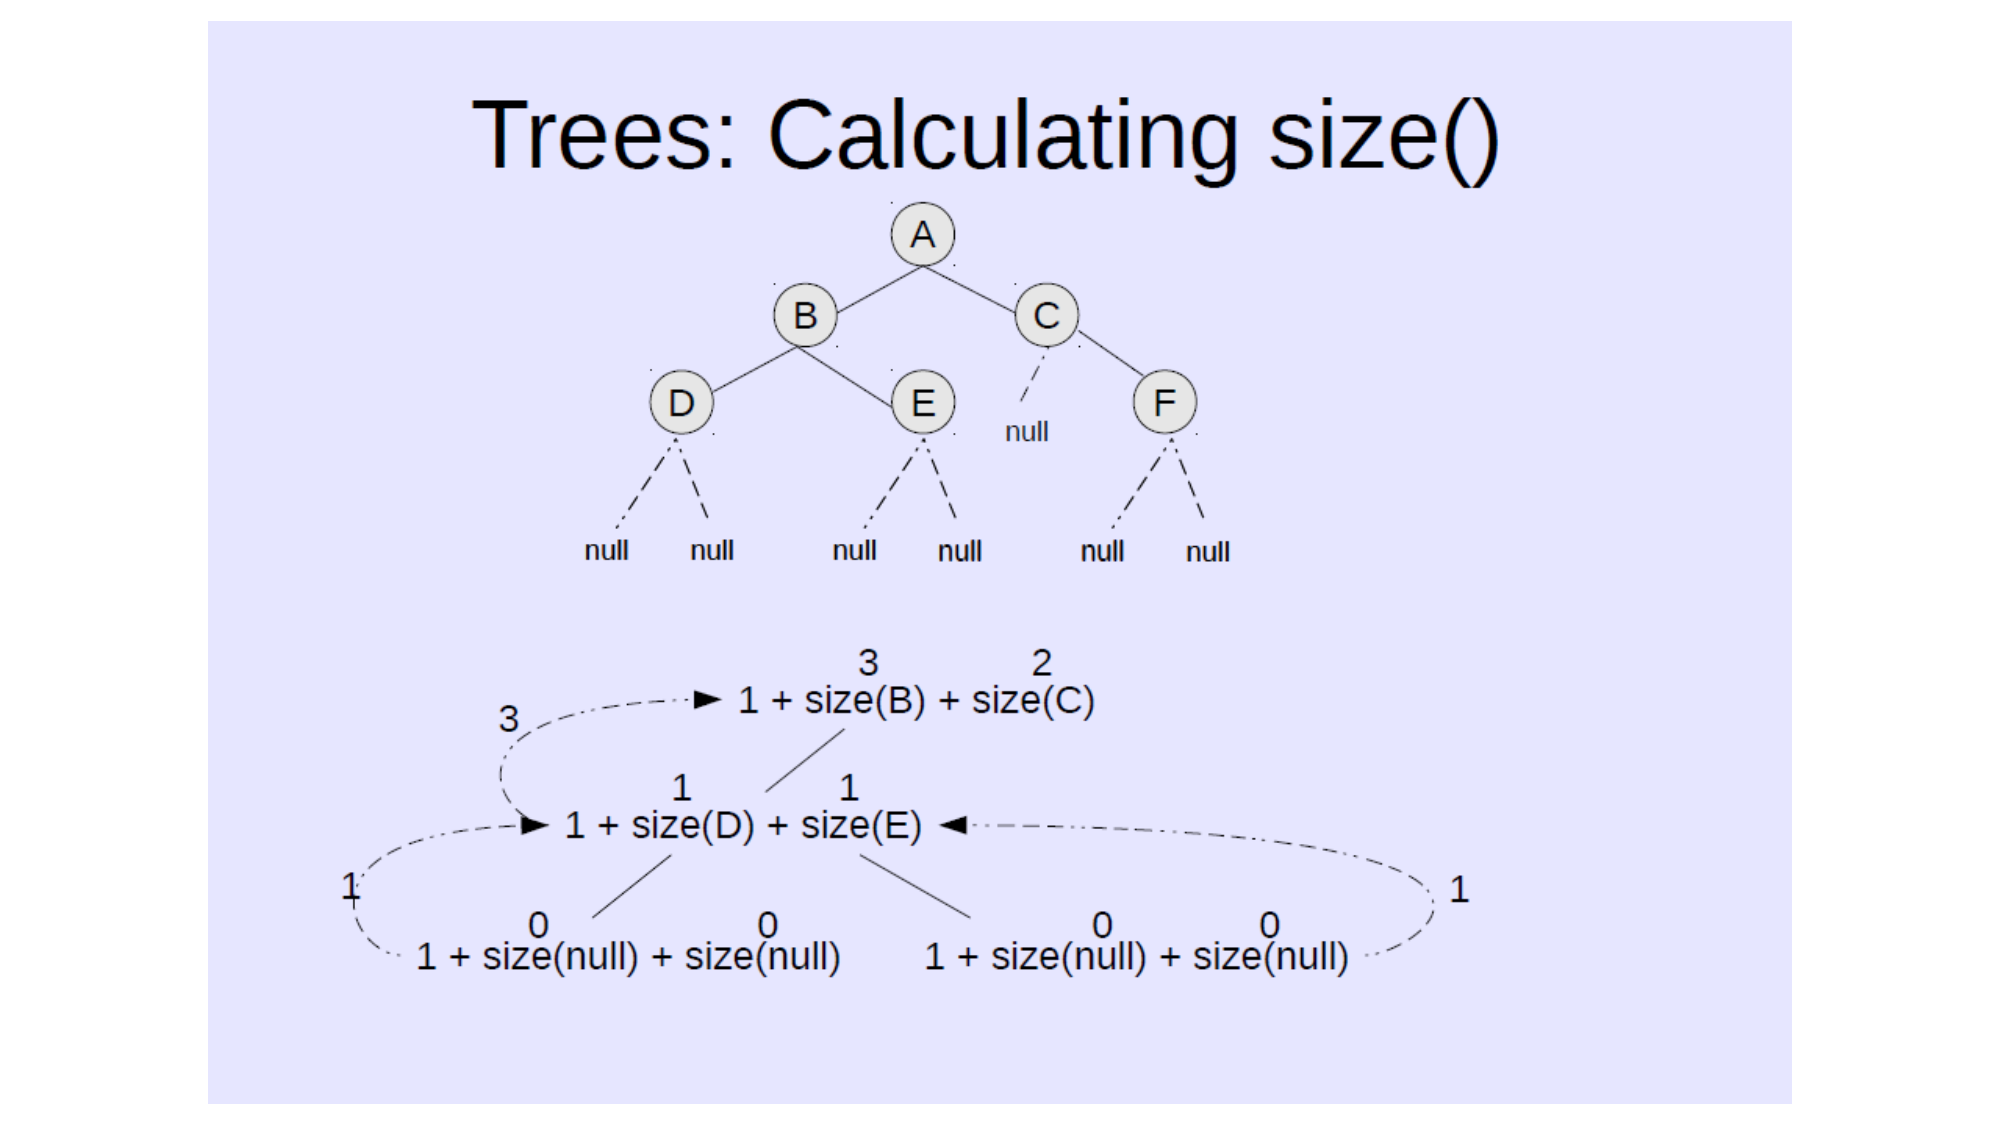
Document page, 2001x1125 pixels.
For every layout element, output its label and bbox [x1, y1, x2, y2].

picture [208, 20, 1792, 1104]
